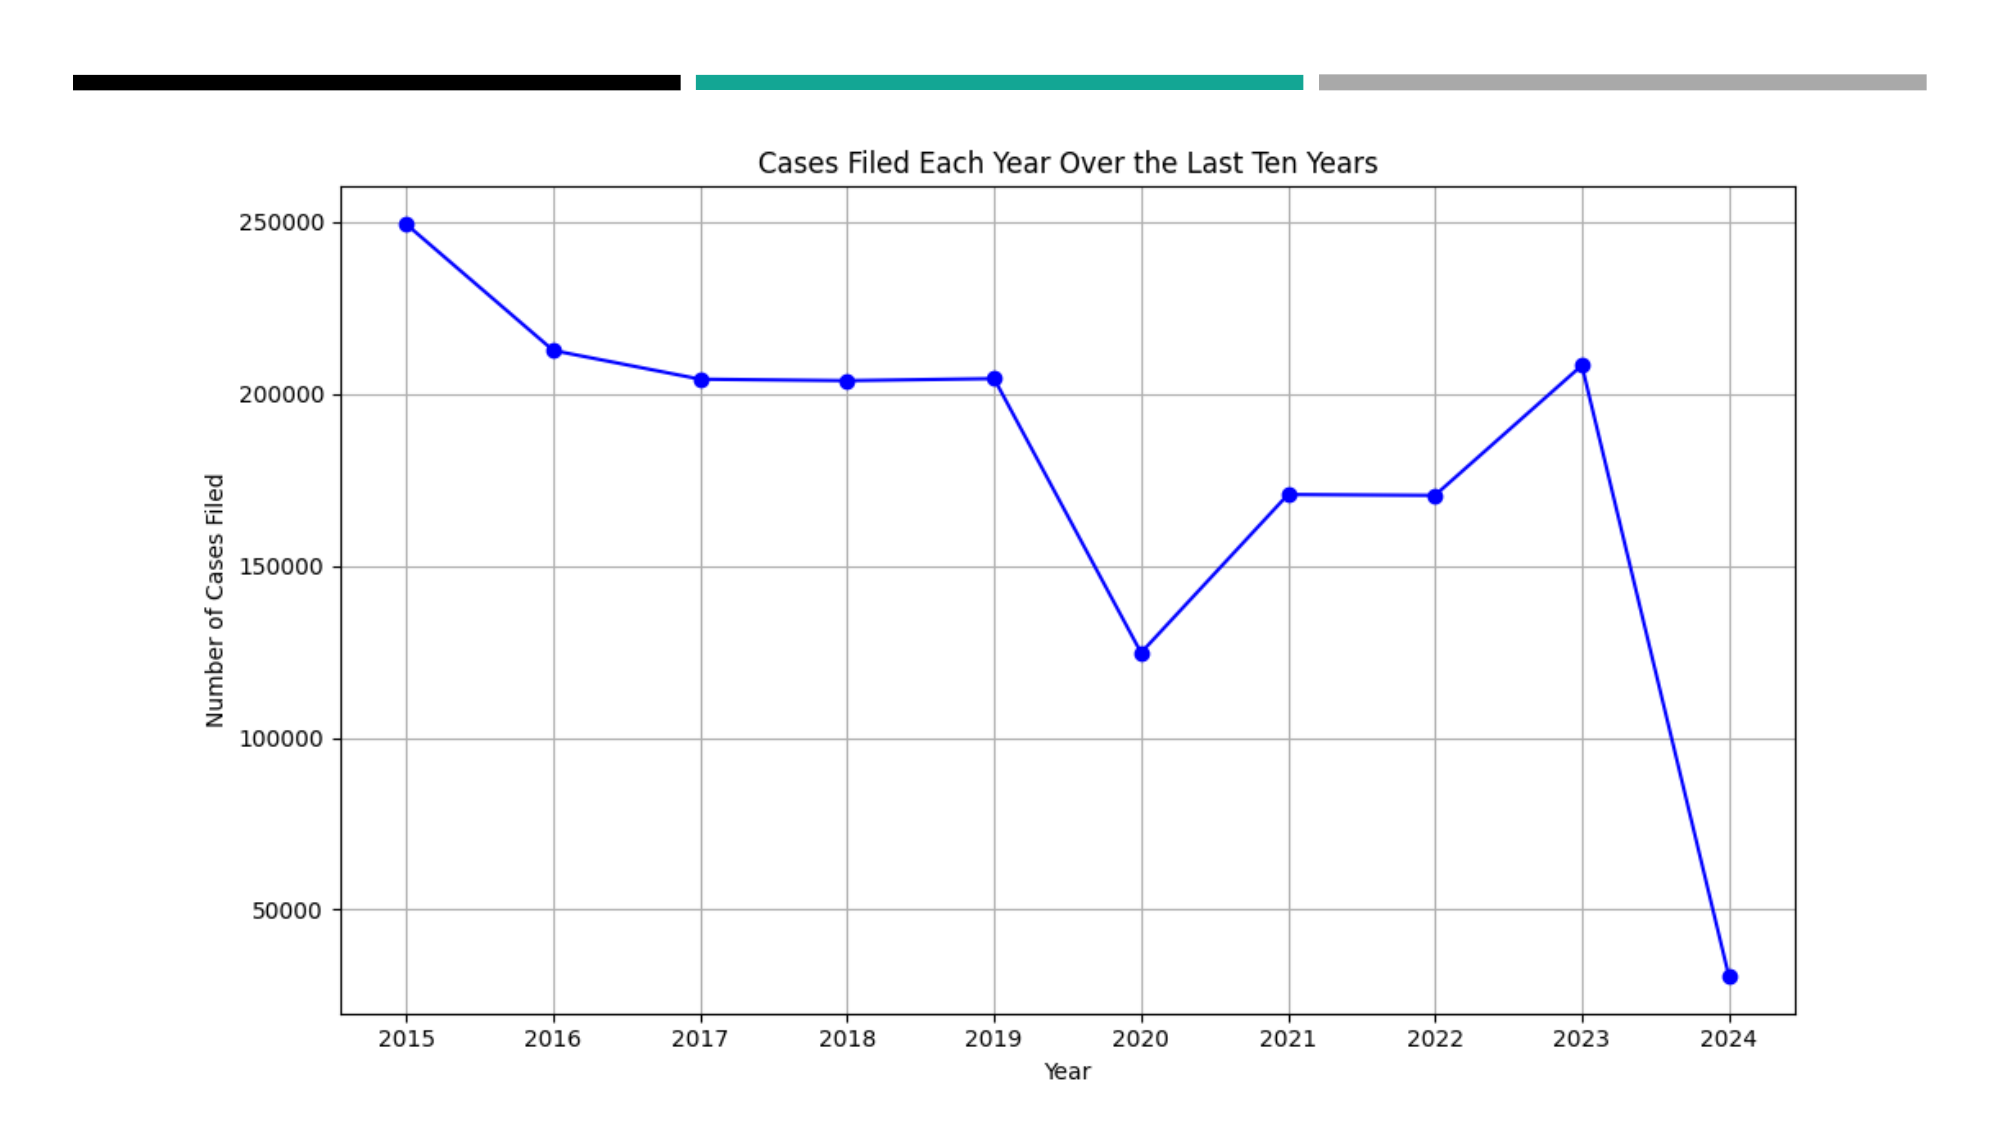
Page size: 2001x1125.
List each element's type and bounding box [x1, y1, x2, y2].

picture [190, 134, 1810, 1101]
